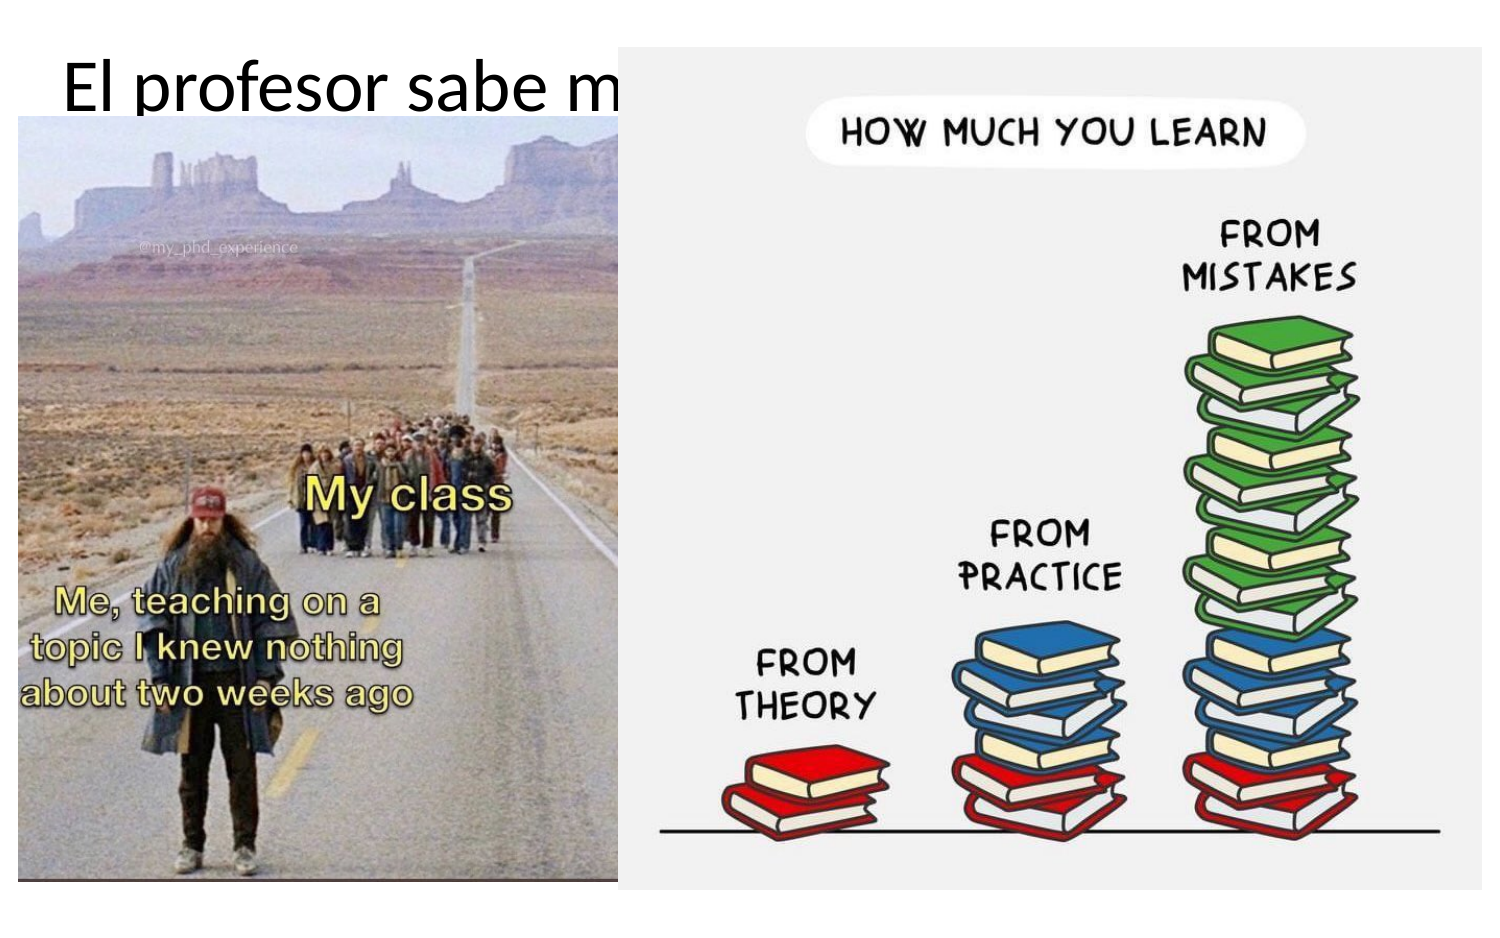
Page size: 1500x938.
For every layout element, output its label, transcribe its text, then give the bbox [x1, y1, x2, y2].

text_box El profesor sabe más que vosotros, pero… [47, 28, 1346, 116]
picture [18, 47, 1482, 890]
